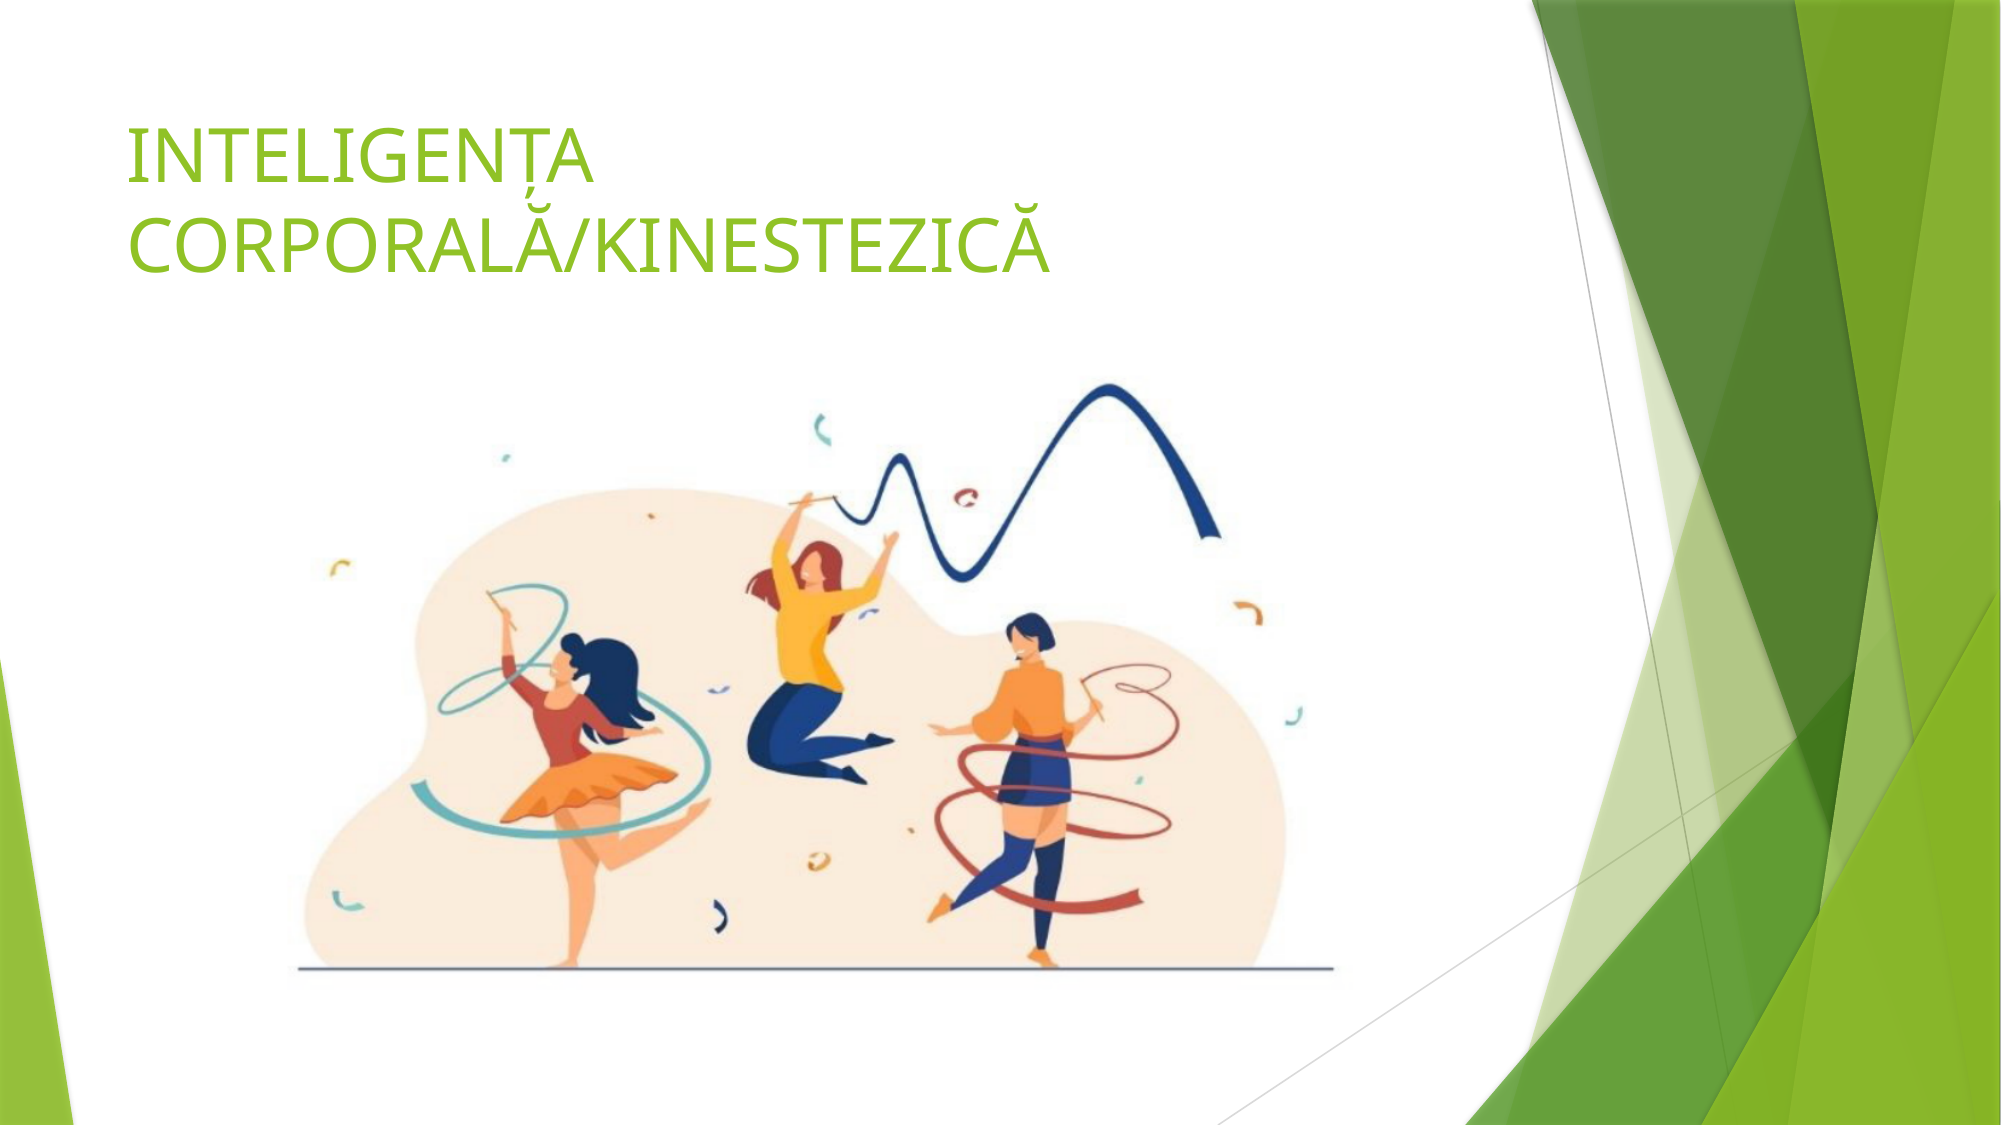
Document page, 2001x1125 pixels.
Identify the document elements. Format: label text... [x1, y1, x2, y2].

title INTELIGENȚA CORPORALĂ/KINESTEZICĂ [111, 99, 1522, 317]
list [242, 353, 1390, 992]
